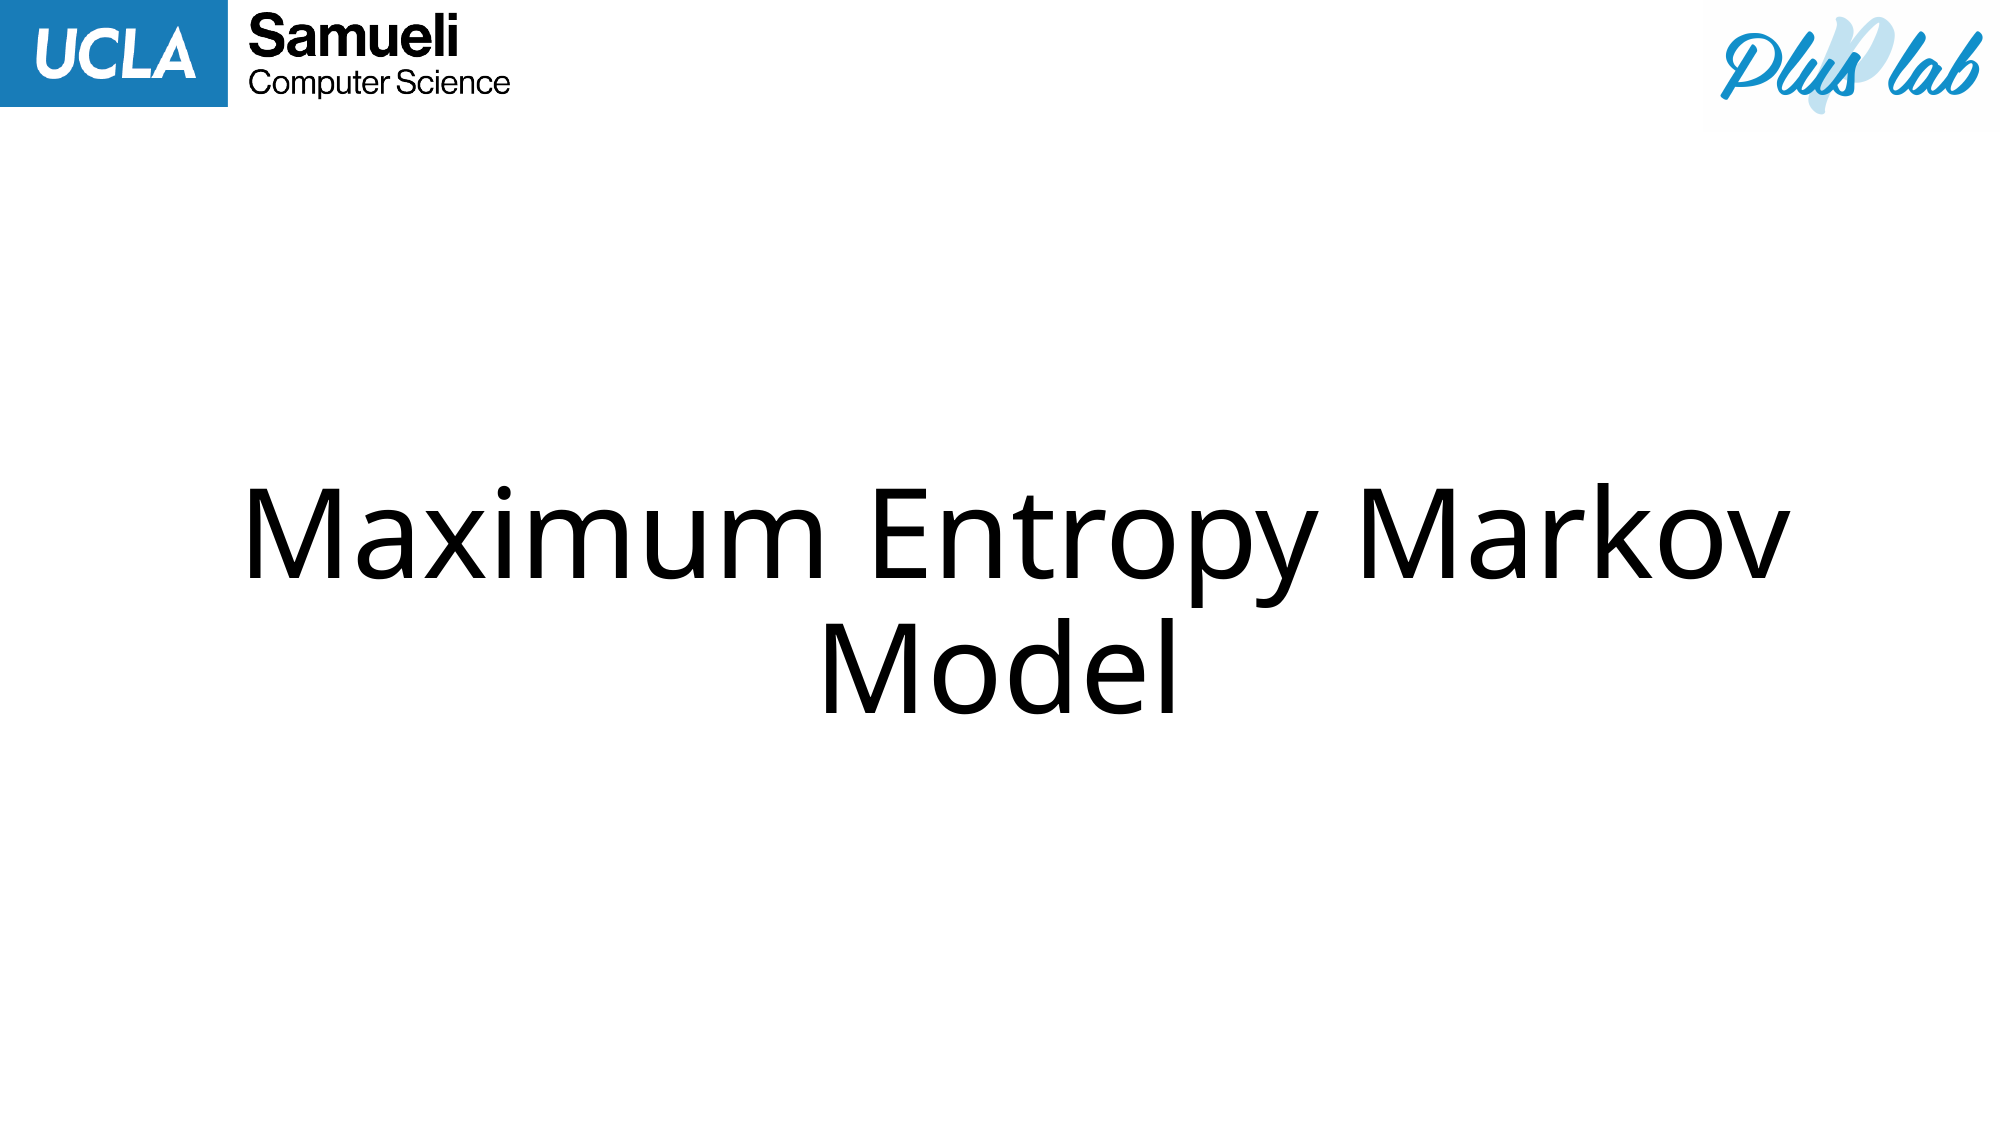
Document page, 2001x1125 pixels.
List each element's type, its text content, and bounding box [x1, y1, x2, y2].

title Maximum Entropy Markov Model [136, 280, 1862, 749]
picture [0, 0, 510, 107]
picture [1703, 0, 2000, 132]
